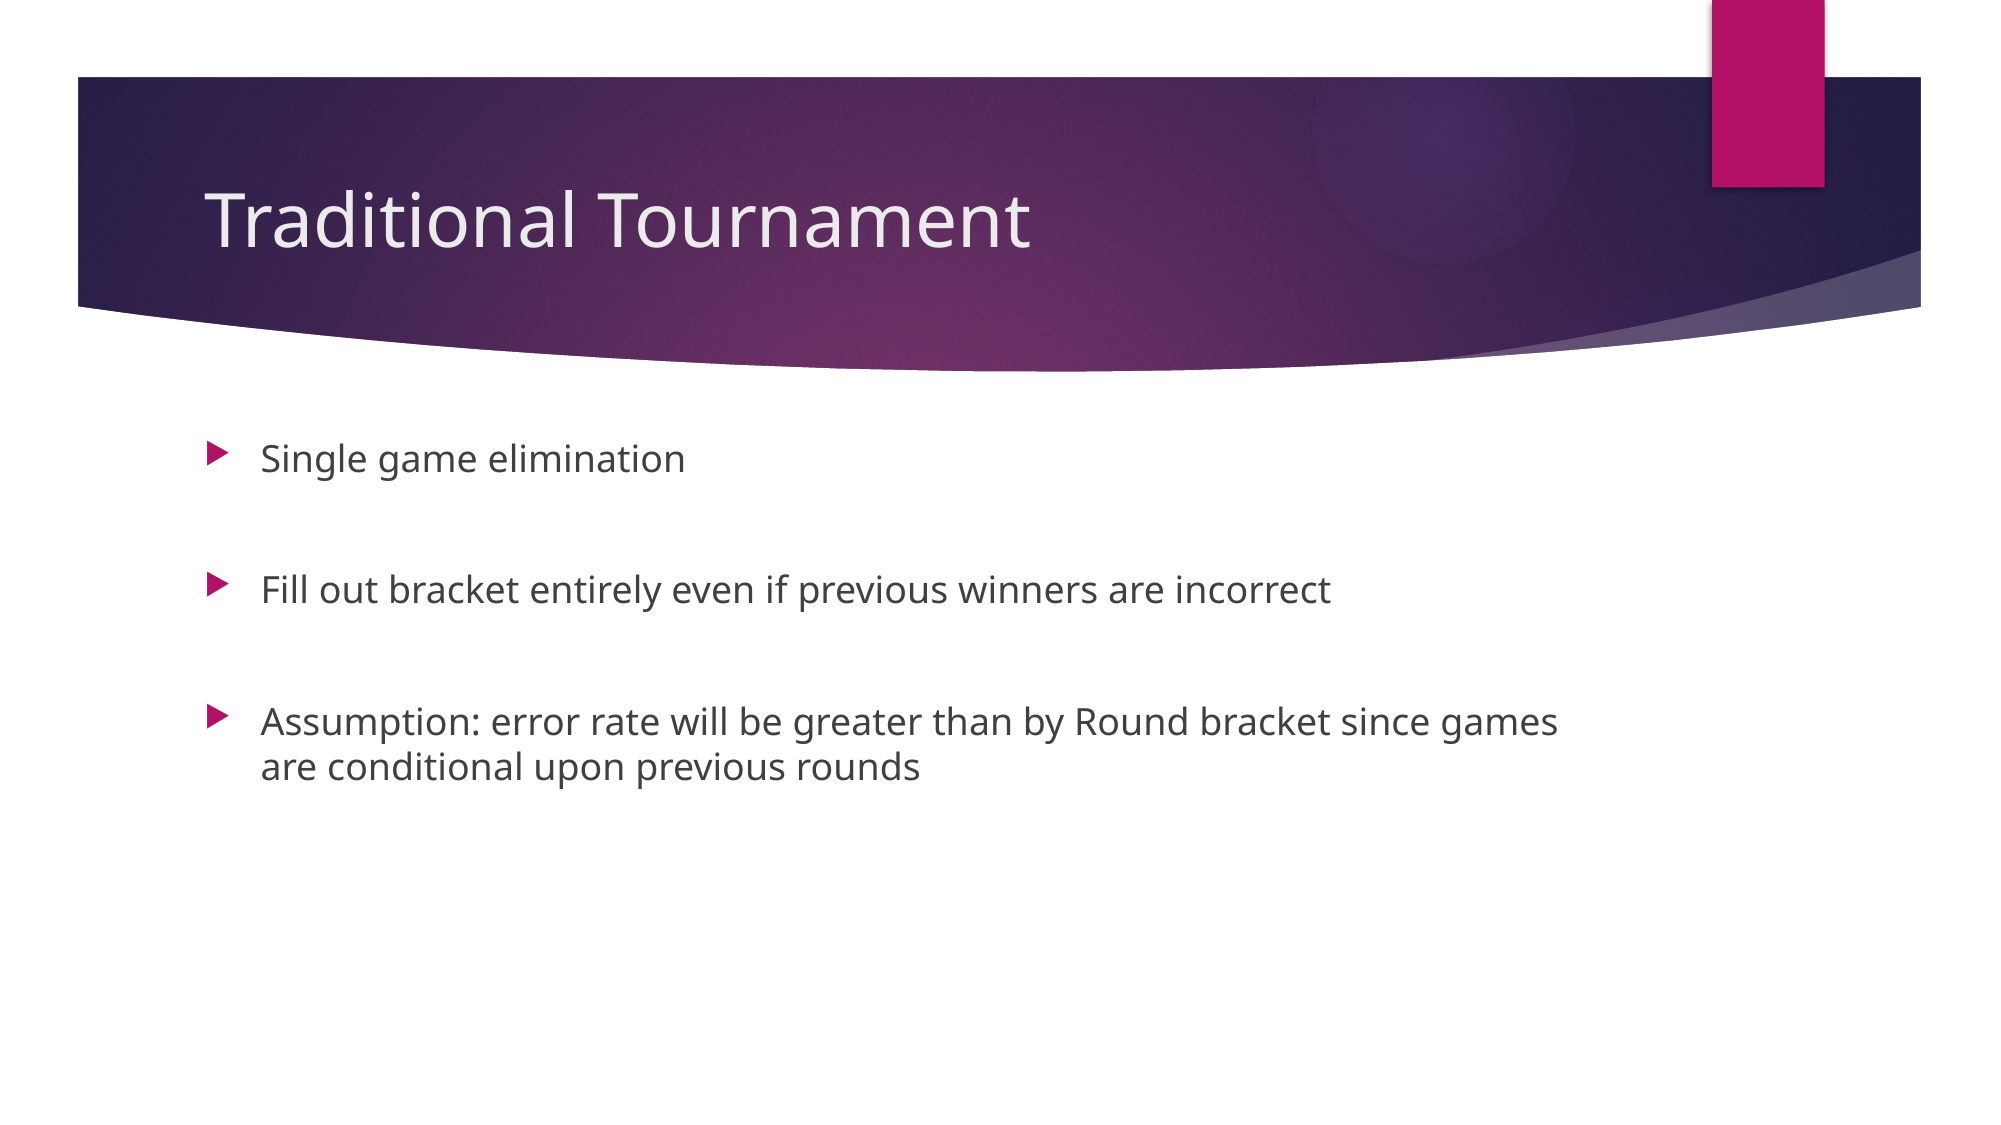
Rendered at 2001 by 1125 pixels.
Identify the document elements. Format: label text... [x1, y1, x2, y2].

title Traditional Tournament [189, 159, 1627, 276]
list Single game elimination Fill out bracket entirely even if previous winners are incorrect Assumption: error rate will be greater than by Round bracket since games are conditional upon previous rounds [189, 427, 1638, 988]
